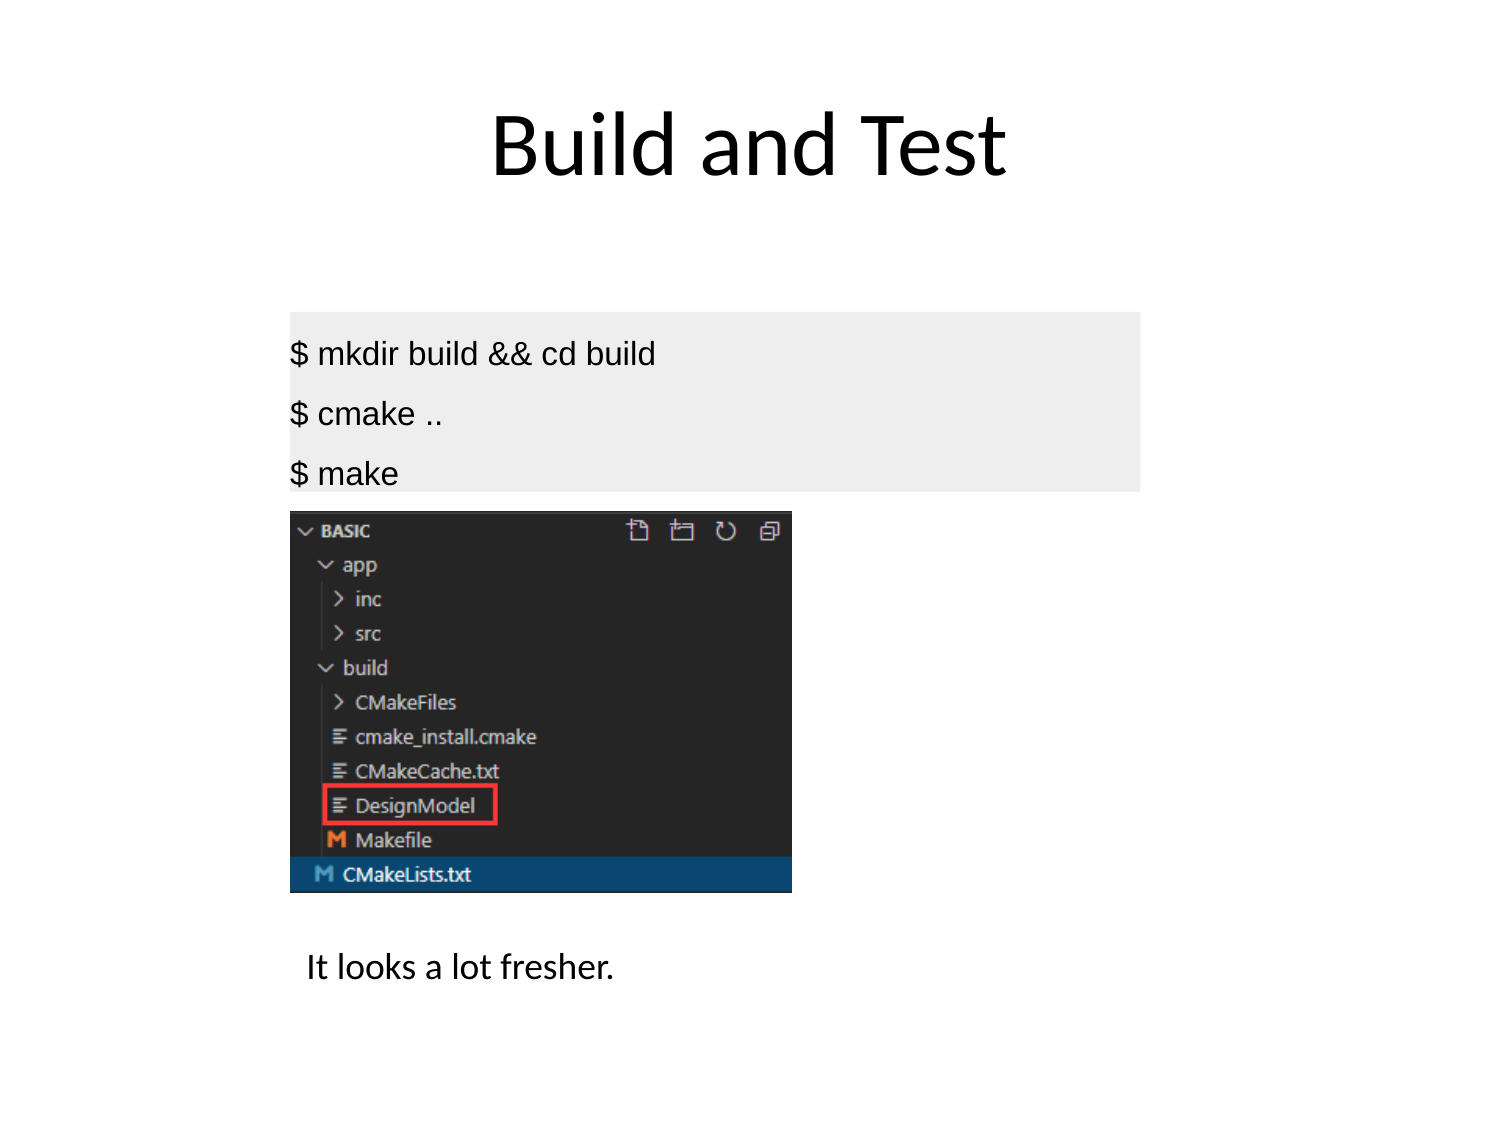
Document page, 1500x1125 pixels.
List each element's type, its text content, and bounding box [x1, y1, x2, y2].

title Build and Test [75, 45, 1425, 233]
picture [289, 511, 792, 894]
text_box $ mkdir build && cd build $ cmake .. $ make [289, 311, 1141, 492]
text_box It looks a lot fresher. [291, 934, 631, 995]
